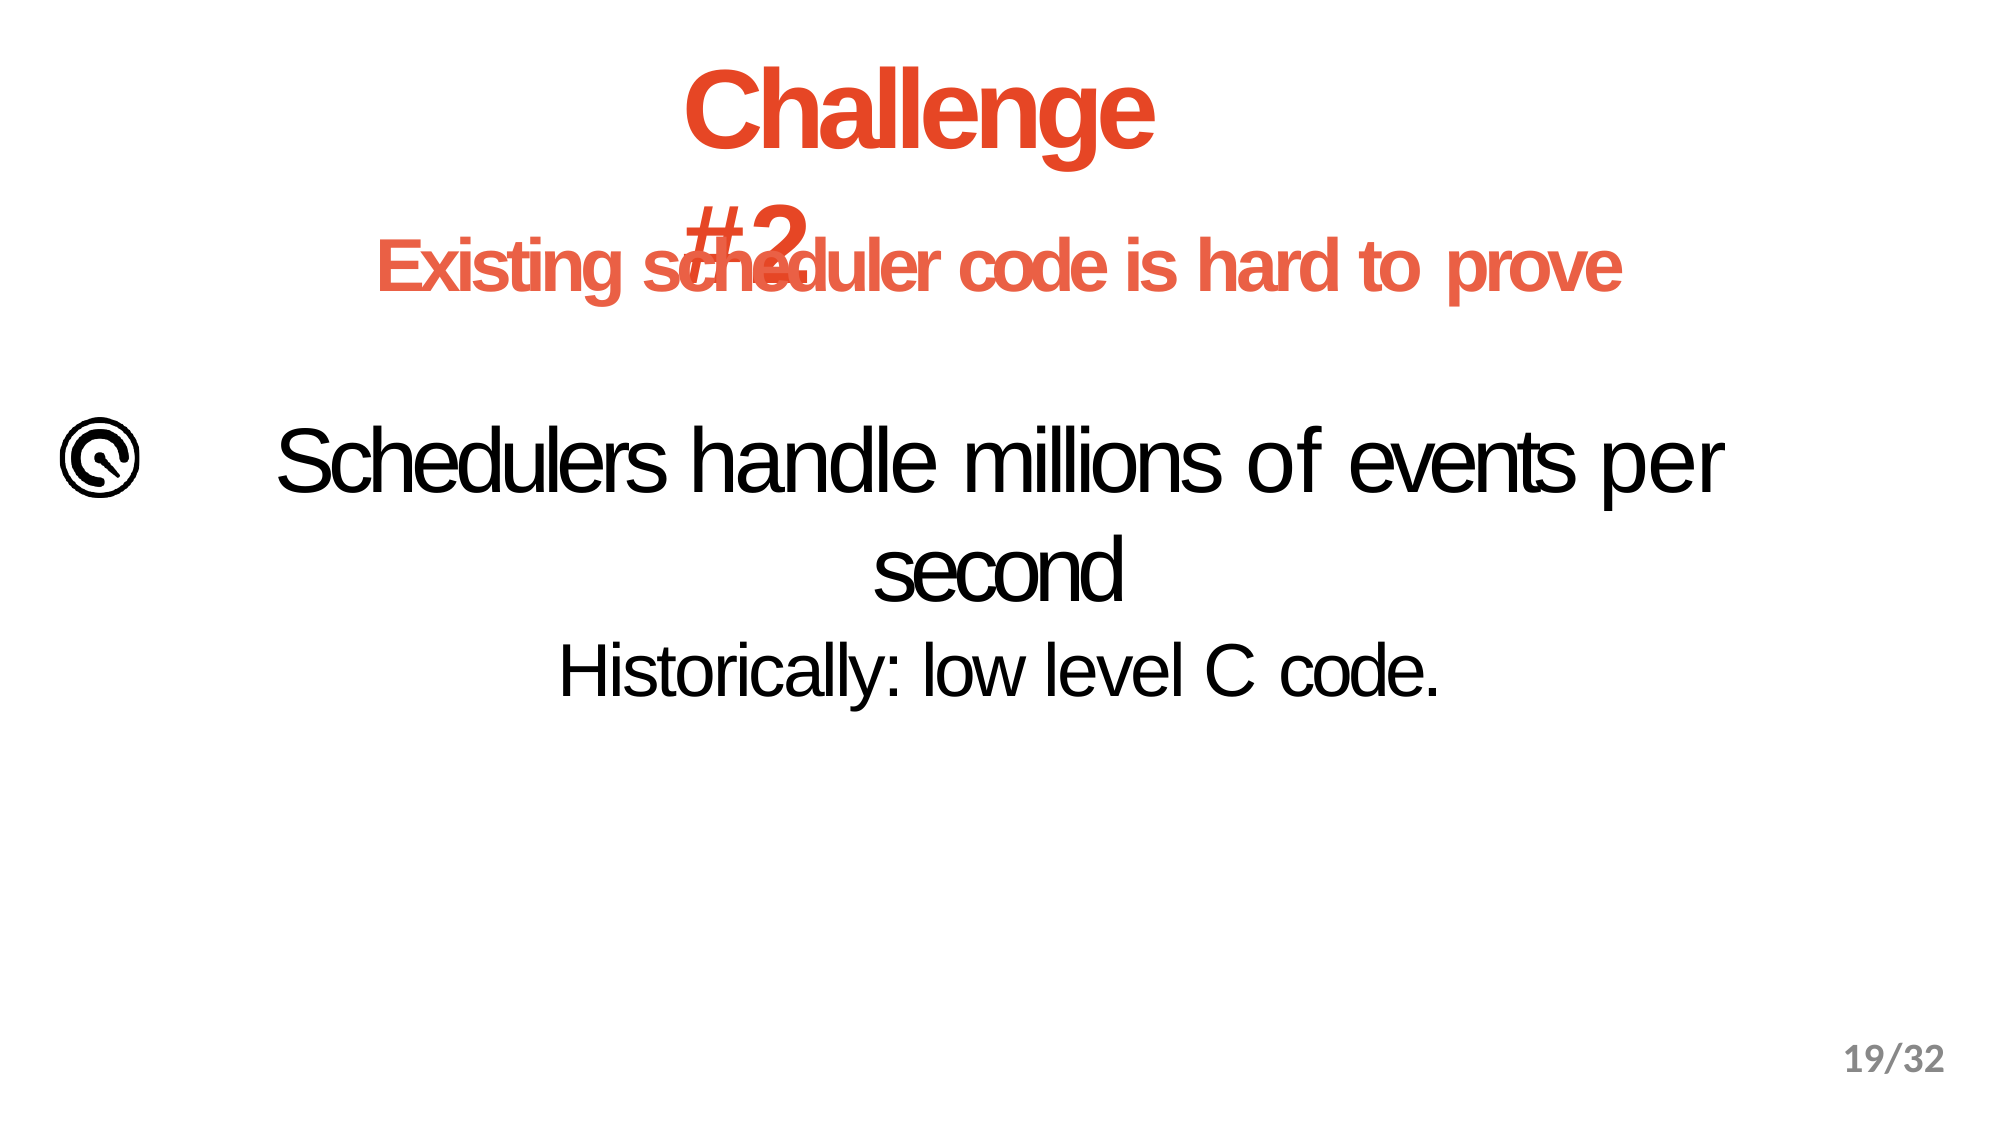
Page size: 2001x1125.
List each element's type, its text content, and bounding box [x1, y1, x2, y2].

title Challenge #2 [680, 34, 1320, 214]
slide_number 15/32 [1836, 1038, 1947, 1125]
text_box [59, 417, 140, 498]
text_box Existing scheduler code is hard to prove Schedulers handle millions of events per second Historically: low level C code. [171, 214, 1900, 712]
